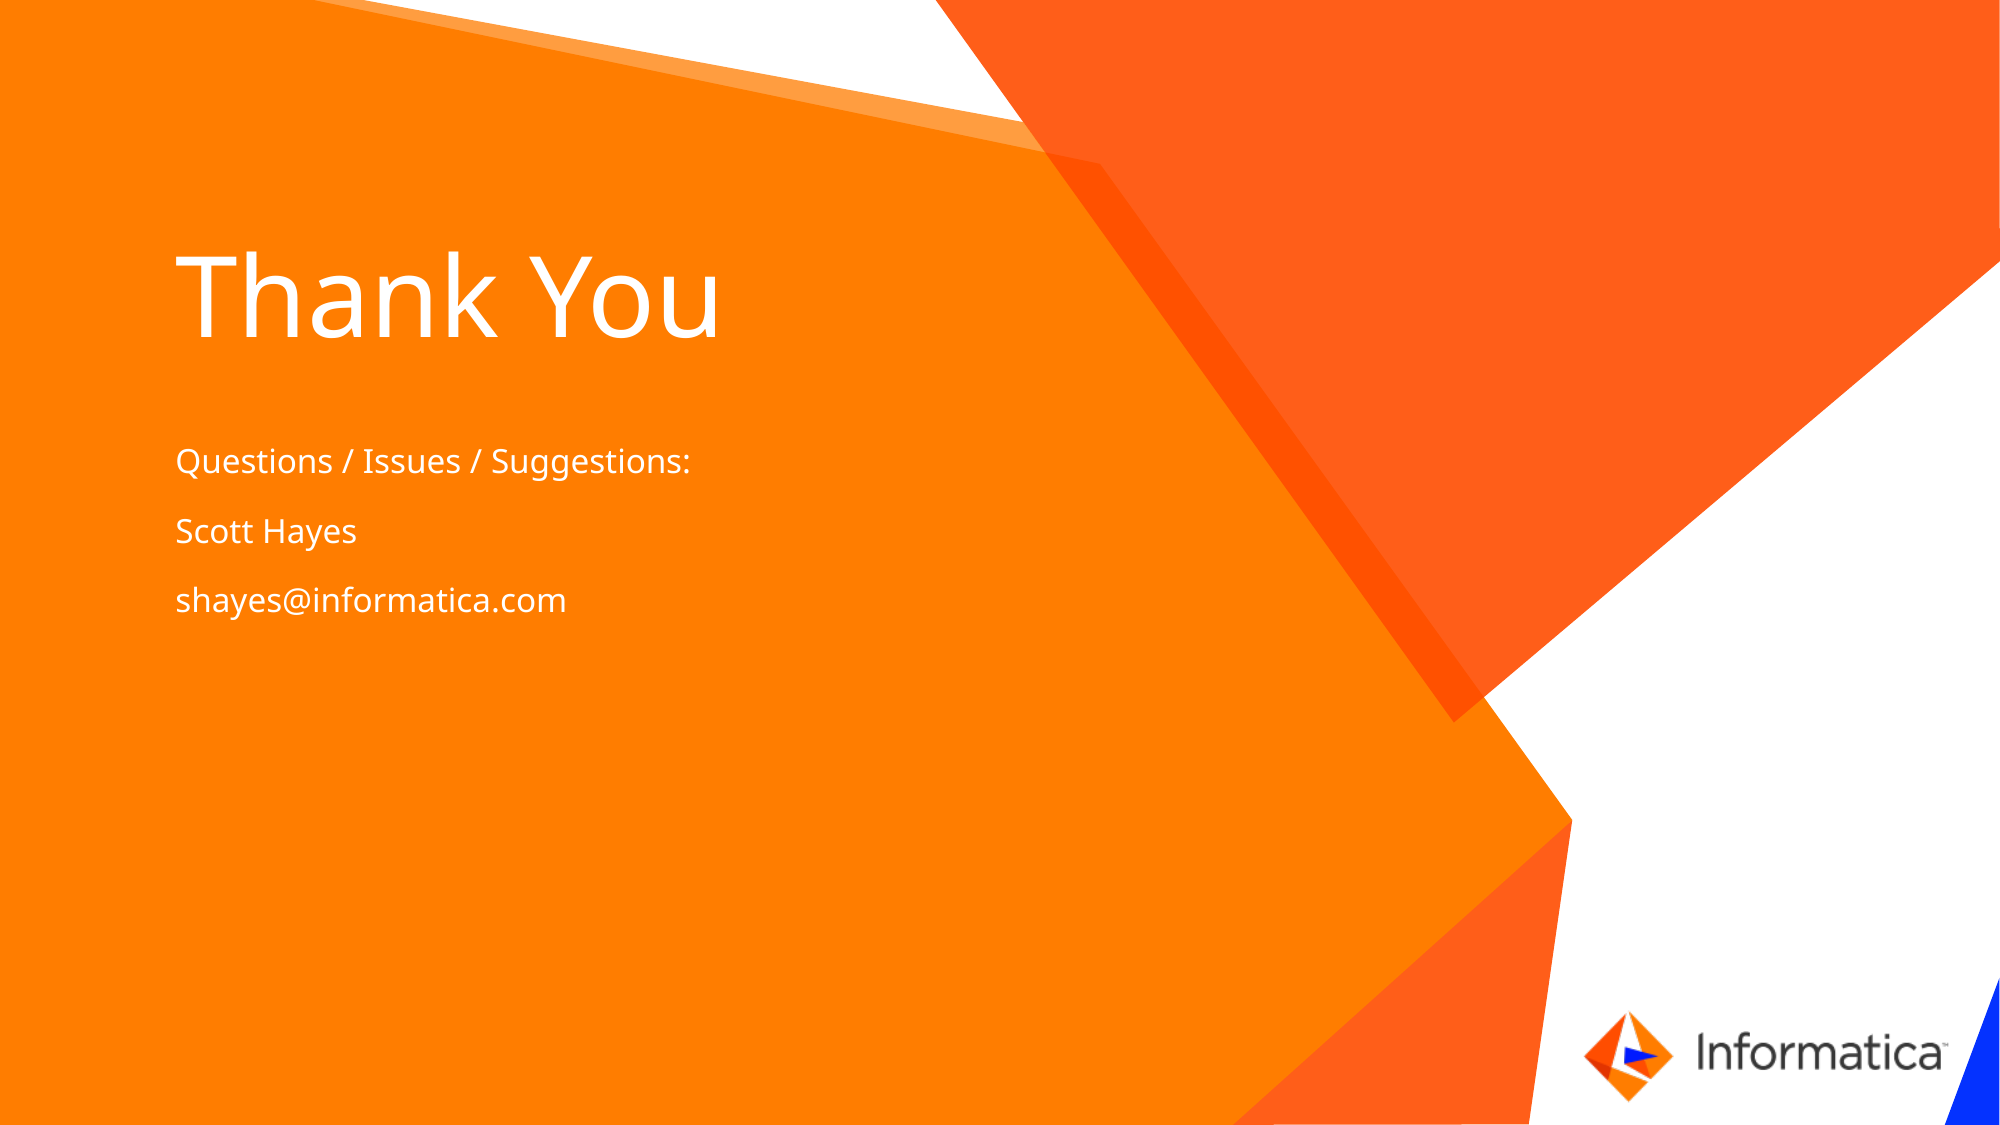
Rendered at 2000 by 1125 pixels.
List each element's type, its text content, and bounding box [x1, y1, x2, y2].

text_box Questions / Issues / Suggestions: Scott Hayes shayes@informatica.com [175, 445, 1380, 678]
list Thank You [175, 240, 1380, 397]
